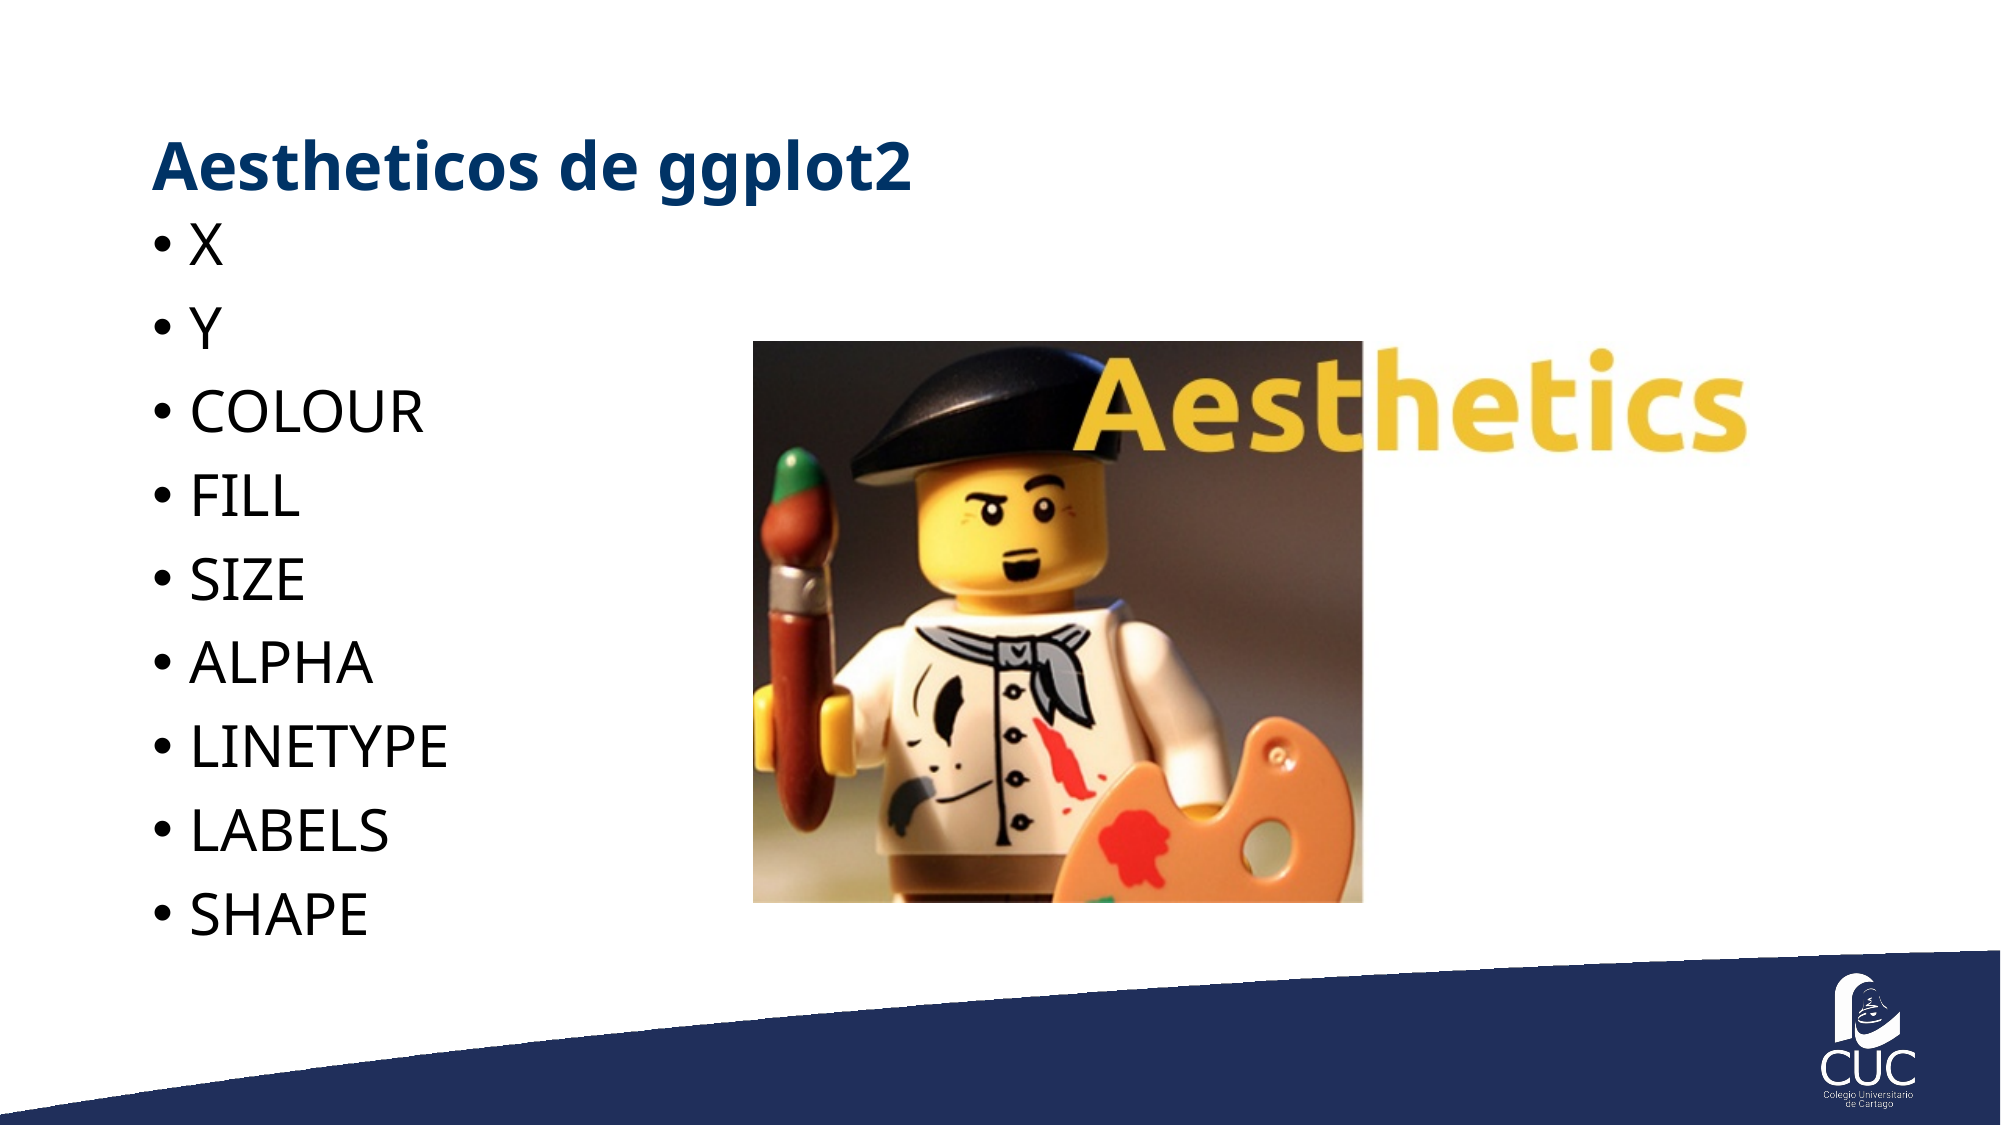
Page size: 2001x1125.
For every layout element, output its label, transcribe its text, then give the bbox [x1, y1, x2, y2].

picture [752, 341, 1750, 903]
list X Y COLOUR FILL SIZE ALPHA LINETYPE LABELS SHAPE [137, 207, 1077, 1036]
picture [0, 944, 2001, 1125]
title Aestheticos de ggplot2 [137, 59, 1863, 278]
